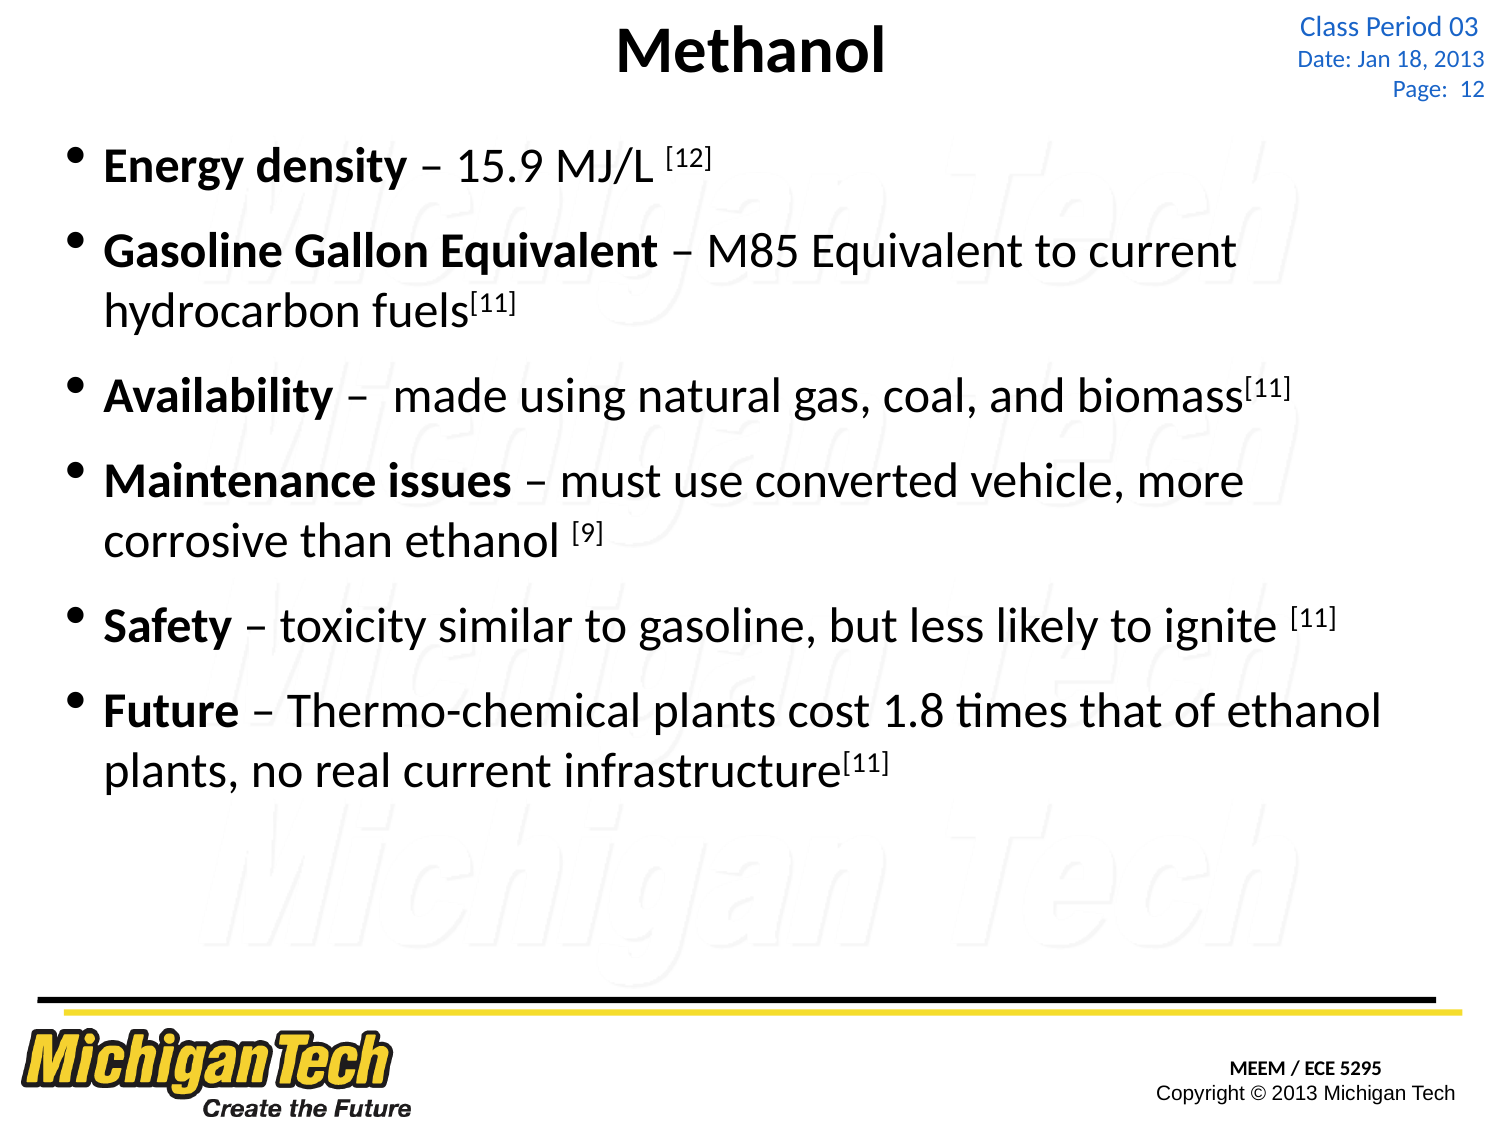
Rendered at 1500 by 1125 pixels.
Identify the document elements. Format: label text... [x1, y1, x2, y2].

list Energy density – 15.9 MJ/L [12] Gasoline Gallon Equivalent – M85 Equivalent to current hydrocarbon fuels[11] Availability – made using natural gas, coal, and biomass[11] Maintenance issues – must use converted vehicle, more corrosive than ethanol [9] Safety – toxicity similar to gasoline, but less likely to ignite [11] Future – Thermo-chemical plants cost 1.8 times that of ethanol plants, no real current infrastructure[11] [50, 125, 1450, 1025]
picture [21, 1028, 411, 1117]
title Methanol [90, 0, 1413, 113]
